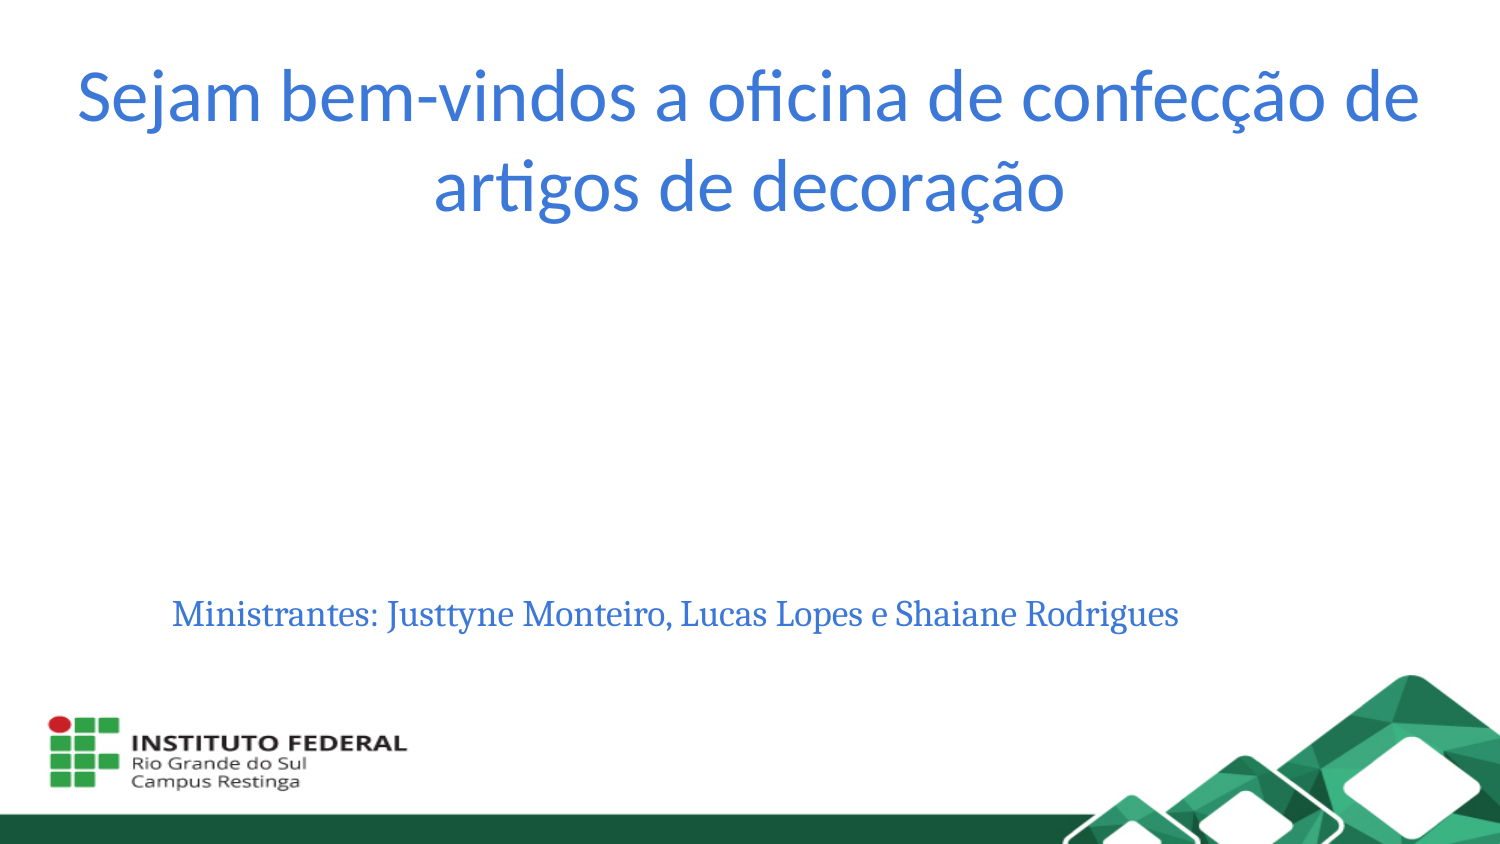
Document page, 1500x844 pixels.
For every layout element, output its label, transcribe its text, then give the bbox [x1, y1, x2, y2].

title Sejam bem-vindos a oficina de confecção de artigos de decoração [51, 54, 1449, 220]
picture [0, 0, 1500, 844]
subtitle Ministrantes: Justtyne Monteiro, Lucas Lopes e Shaiane Rodrigues [39, 581, 1313, 723]
